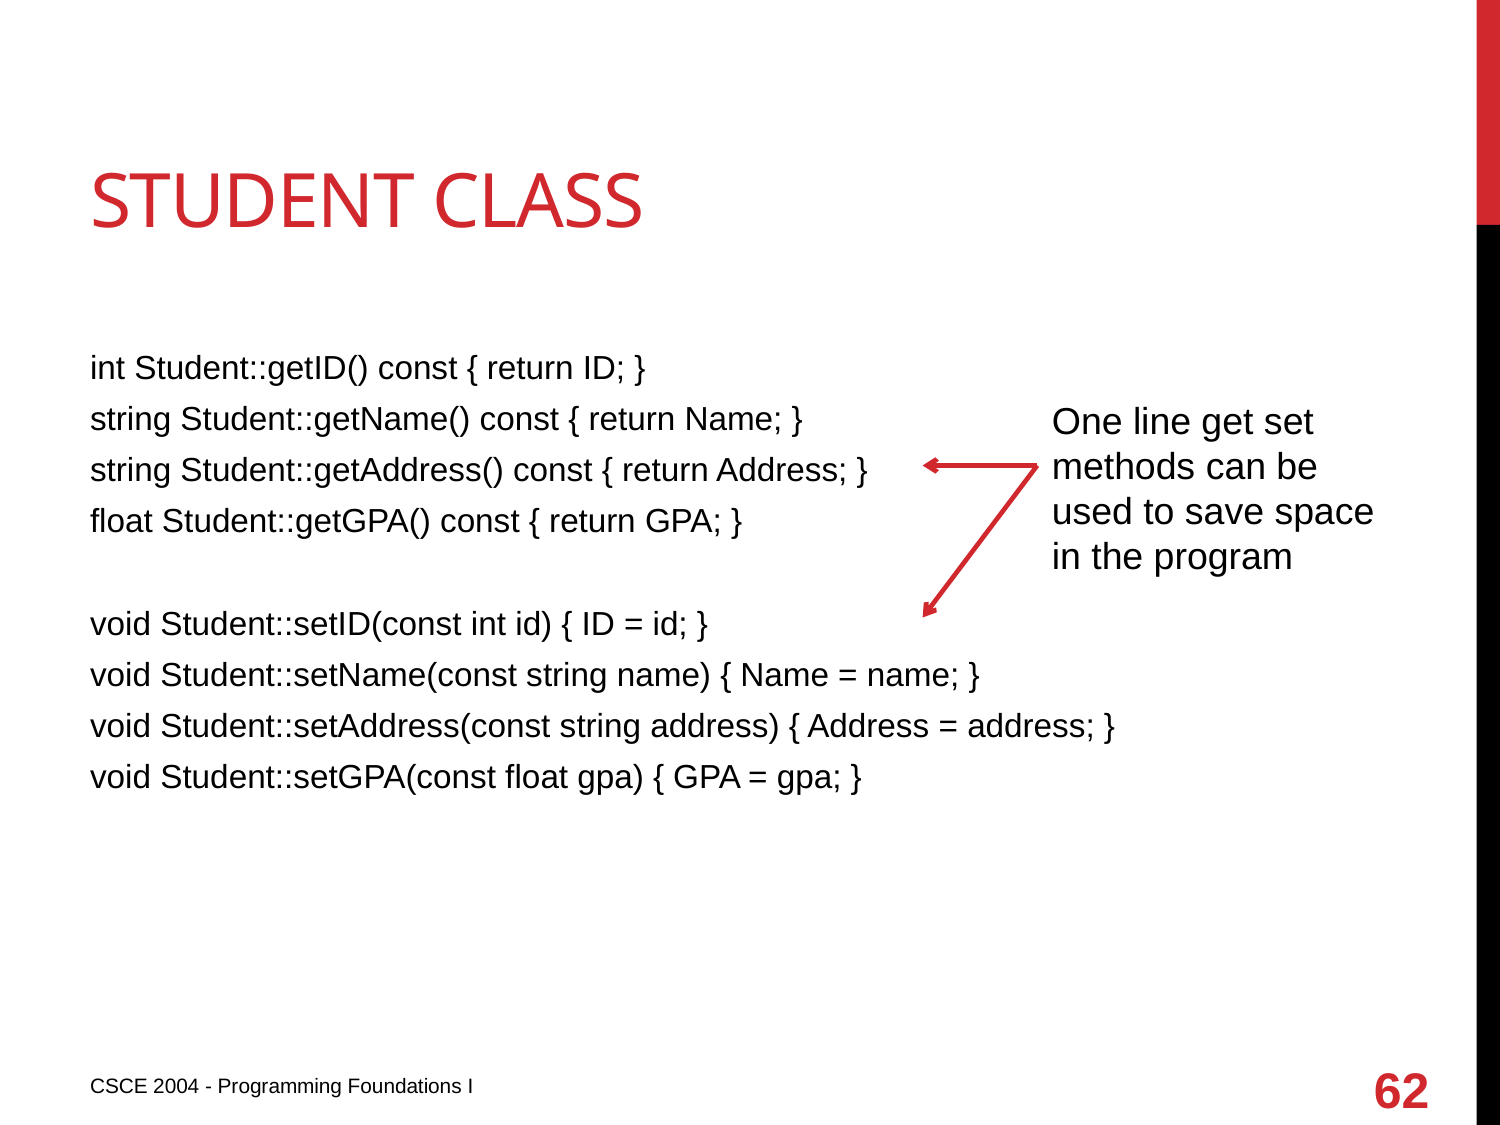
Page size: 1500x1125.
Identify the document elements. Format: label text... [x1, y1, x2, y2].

list int Student::getID() const { return ID; } string Student::getName() const { return Name; } string Student::getAddress() const { return Address; } float Student::getGPA() const { return GPA; } void Student::setID(const int id) { ID = id; } void Student::setName(const string name) { Name = name; } void Student::setAddress(const string address) { Address = address; } void Student::setGPA(const float gpa) { GPA = gpa; } [75, 287, 1325, 1005]
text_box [922, 464, 1038, 619]
text_box One line get set methods can be used to save space in the program [1037, 389, 1407, 585]
footer CSCE 2004 - Programming Foundations I [75, 1065, 638, 1112]
slide_number 62 [1358, 1058, 1471, 1119]
title Student class [75, 25, 1025, 250]
